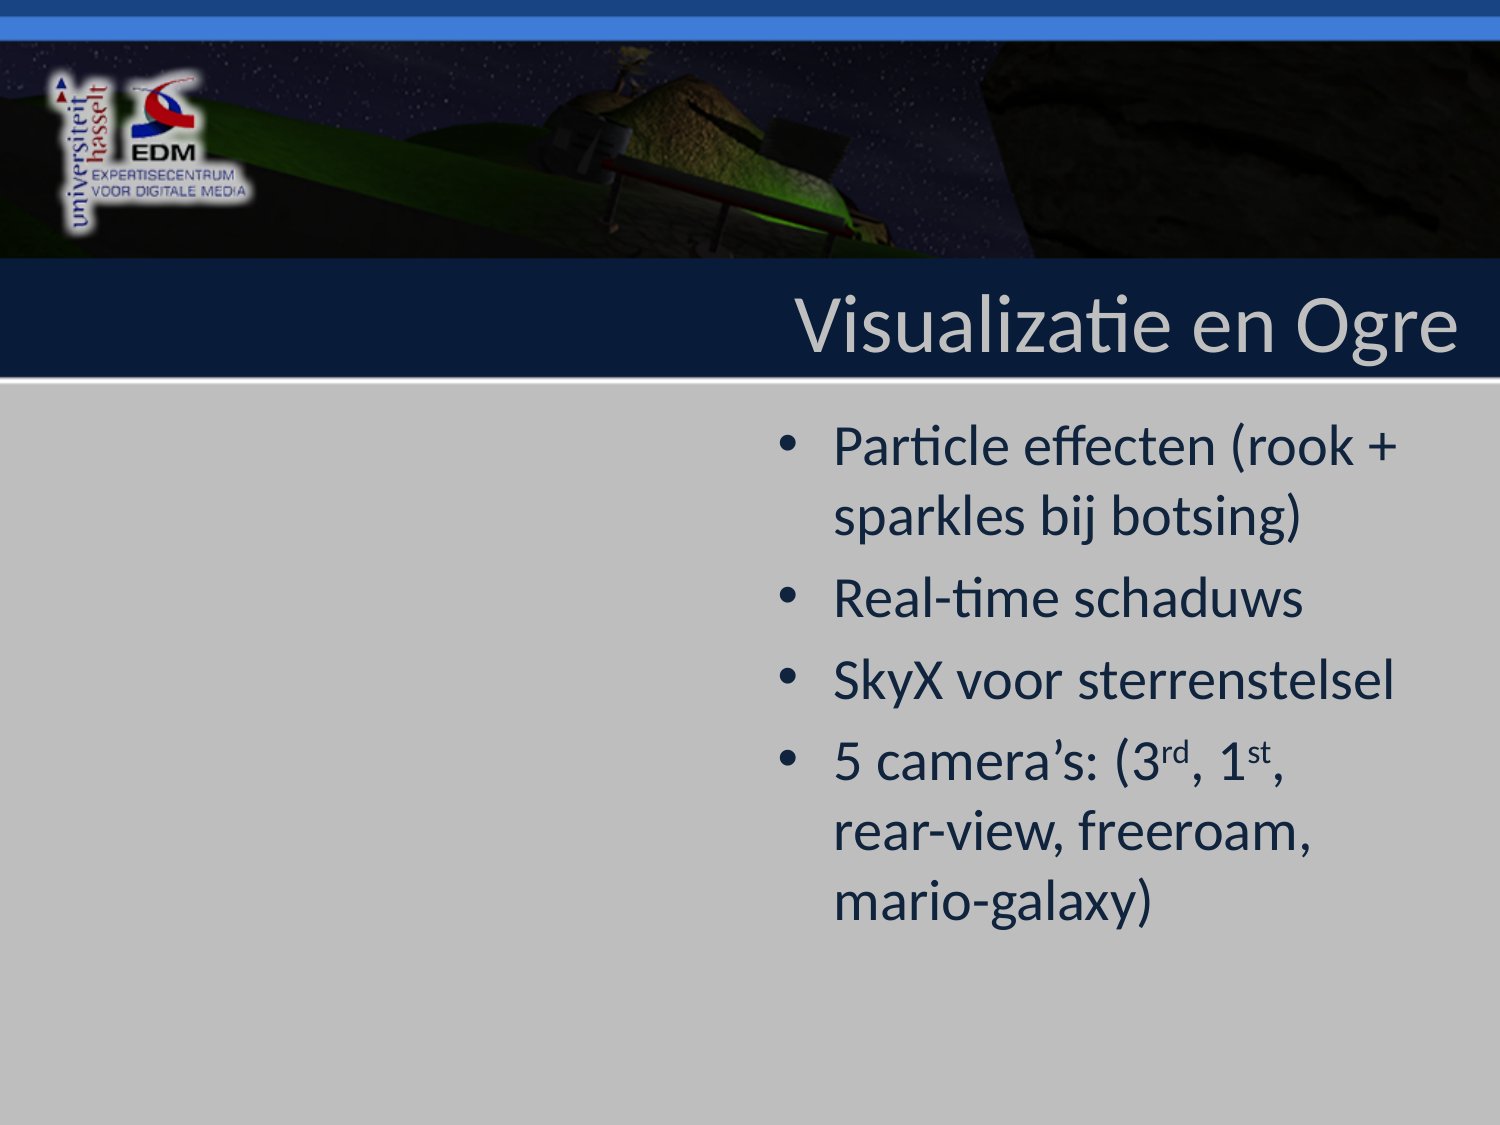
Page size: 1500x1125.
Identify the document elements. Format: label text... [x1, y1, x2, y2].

title Visualizatie en Ogre [150, 275, 1475, 363]
picture [0, 0, 1500, 1125]
list Particle effecten (rook + sparkles bij botsing) Real-time schaduws SkyX voor sterrenstelsel 5 camera’s: (3rd, 1st, rear-view, freeroam, mario-galaxy) [762, 399, 1425, 1005]
